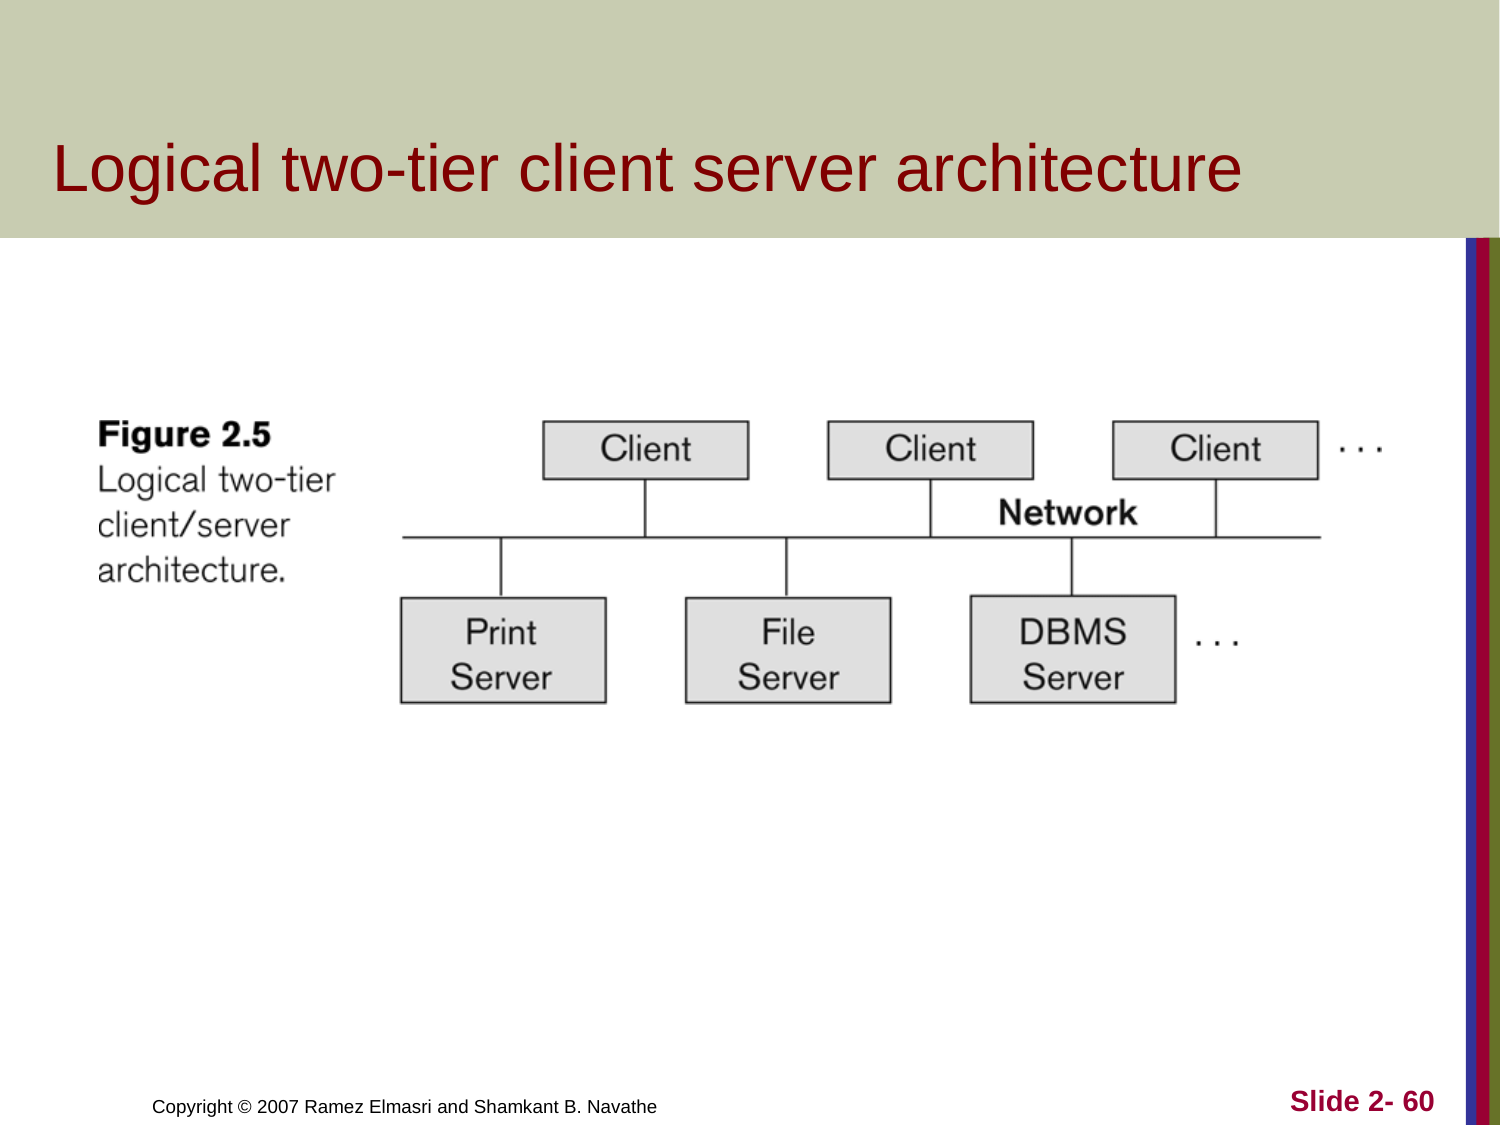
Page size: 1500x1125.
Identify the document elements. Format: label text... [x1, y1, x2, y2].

picture [99, 420, 1382, 705]
title Logical two-tier client server architecture [37, 49, 1317, 213]
slide_number Slide 2- 60 [1137, 1049, 1451, 1125]
